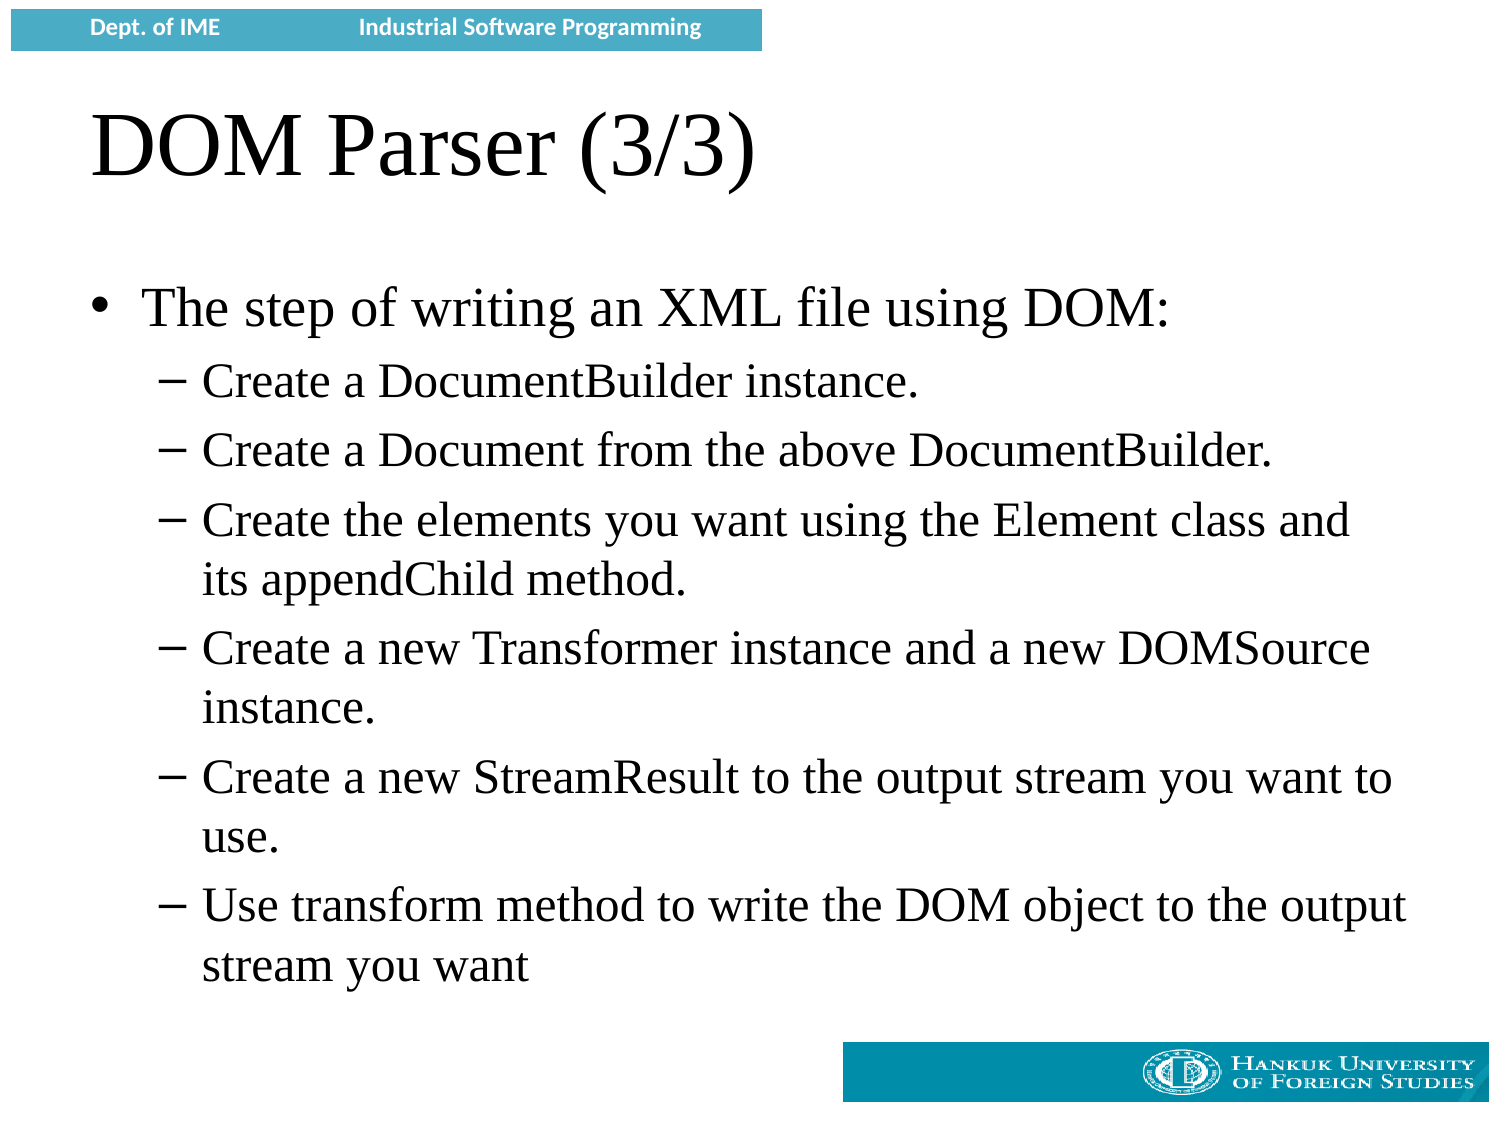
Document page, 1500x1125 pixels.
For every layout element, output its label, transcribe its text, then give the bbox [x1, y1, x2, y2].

list The step of writing an XML file using DOM: Create a DocumentBuilder instance. Create a Document from the above DocumentBuilder. Create the elements you want using the Element class and its appendChild method. Create a new Transformer instance and a new DOMSource instance. Create a new StreamResult to the output stream you want to use. Use transform method to write the DOM object to the output stream you want [75, 262, 1425, 1005]
picture [843, 1042, 1489, 1102]
title DOM Parser (3/3) [75, 45, 1425, 233]
